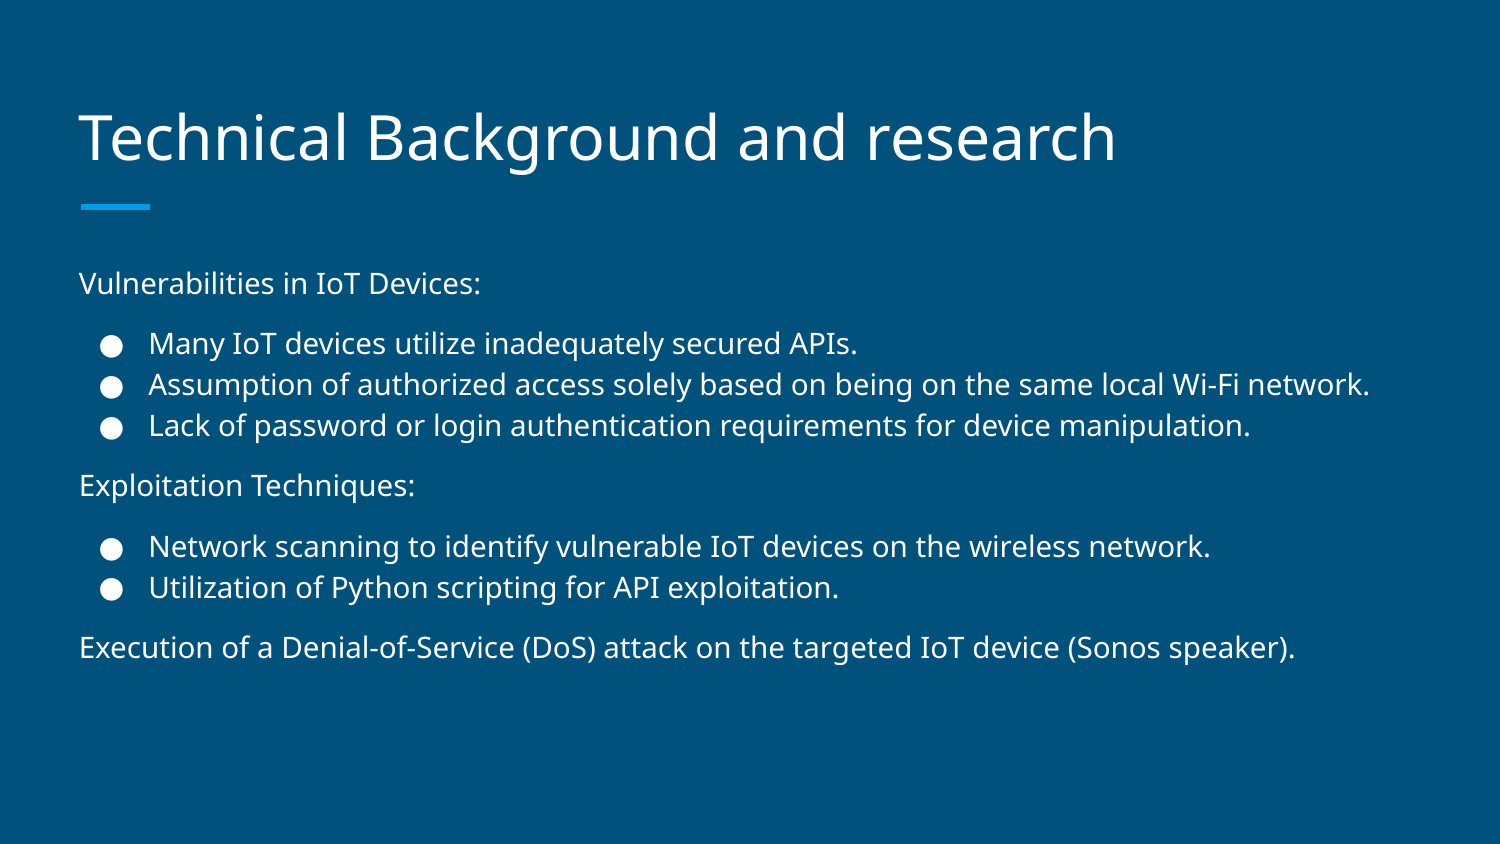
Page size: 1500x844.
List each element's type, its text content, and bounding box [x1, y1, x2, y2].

title Technical Background and research [63, 75, 1437, 188]
list Vulnerabilities in IoT Devices: Many IoT devices utilize inadequately secured APIs. Assumption of authorized access solely based on being on the same local Wi-Fi network. Lack of password or login authentication requirements for device manipulation. Exploitation Techniques: Network scanning to identify vulnerable IoT devices on the wireless network. Utilization of Python scripting for API exploitation. Execution of a Denial-of-Service (DoS) attack on the targeted IoT device (Sonos speaker). [63, 244, 1437, 750]
